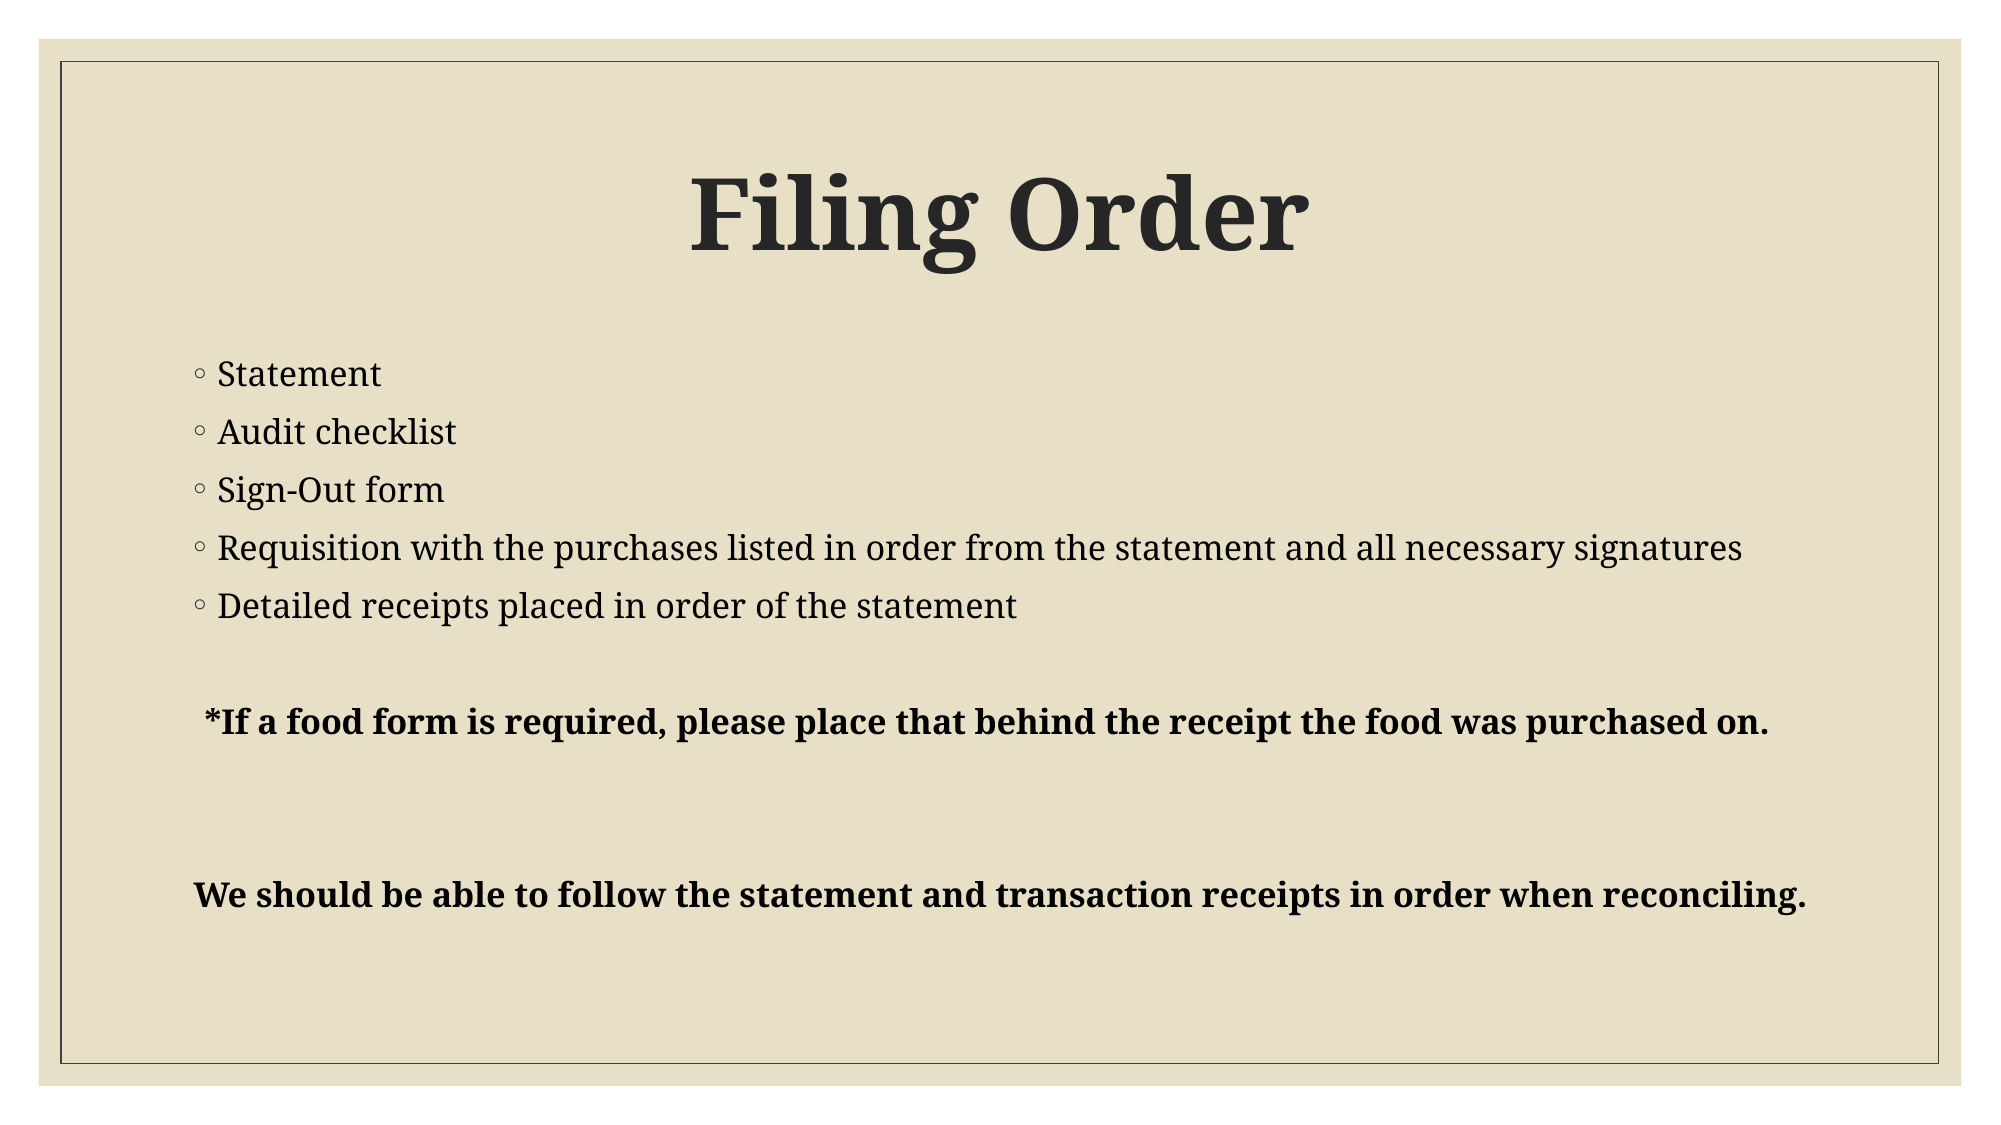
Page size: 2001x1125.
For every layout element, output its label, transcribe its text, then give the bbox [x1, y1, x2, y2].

title Filing Order [174, 105, 1825, 331]
list Statement Audit checklist Sign-Out form Requisition with the purchases listed in order from the statement and all necessary signatures Detailed receipts placed in order of the statement *If a food form is required, please place that behind the receipt the food was purchased on. We should be able to follow the statement and transaction receipts in order when reconciling. [174, 345, 1825, 990]
